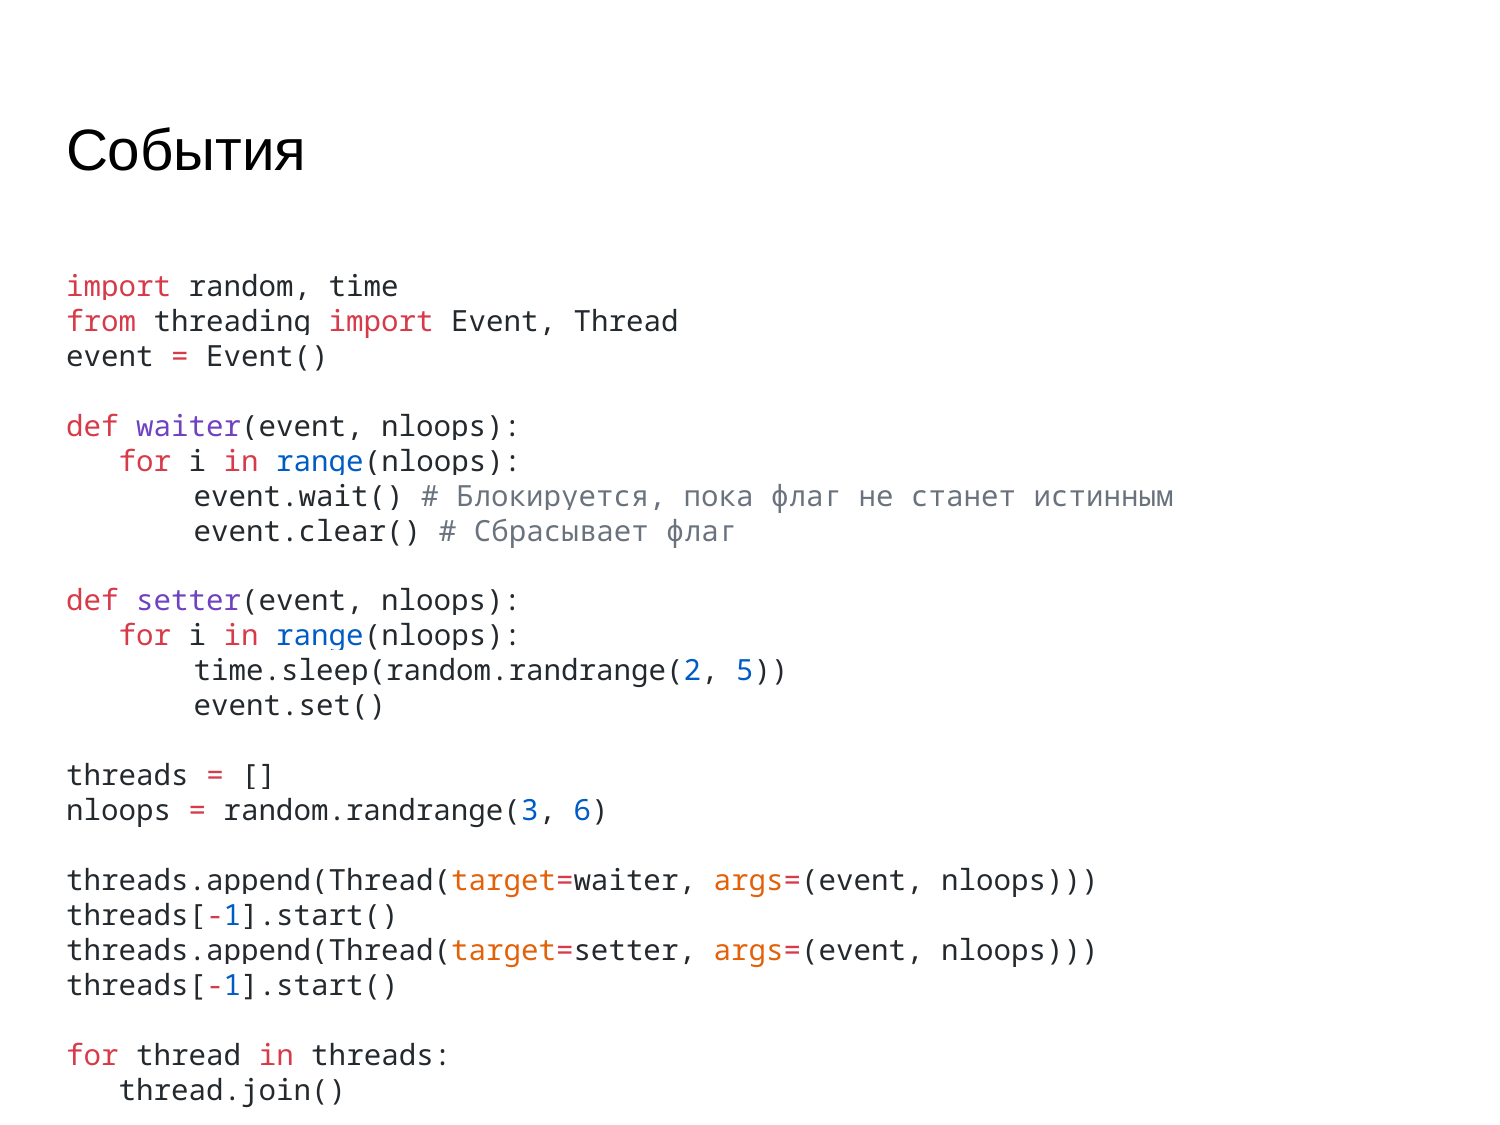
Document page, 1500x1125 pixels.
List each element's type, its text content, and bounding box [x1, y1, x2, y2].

title События [51, 97, 1449, 223]
list import random, time from threading import Event, Thread event = Event() def waiter(event, nloops): for i in range(nloops): event.wait() # Блокируется, пока флаг не станет истинным event.clear() # Сбрасывает флаг def setter(event, nloops): for i in range(nloops): time.sleep(random.randrange(2, 5)) event.set() threads = [] nloops = random.randrange(3, 6) threads.append(Thread(target=waiter, args=(event, nloops))) threads[-1].start() threads.append(Thread(target=setter, args=(event, nloops))) threads[-1].start() for thread in threads: thread.join() [51, 252, 1449, 1000]
